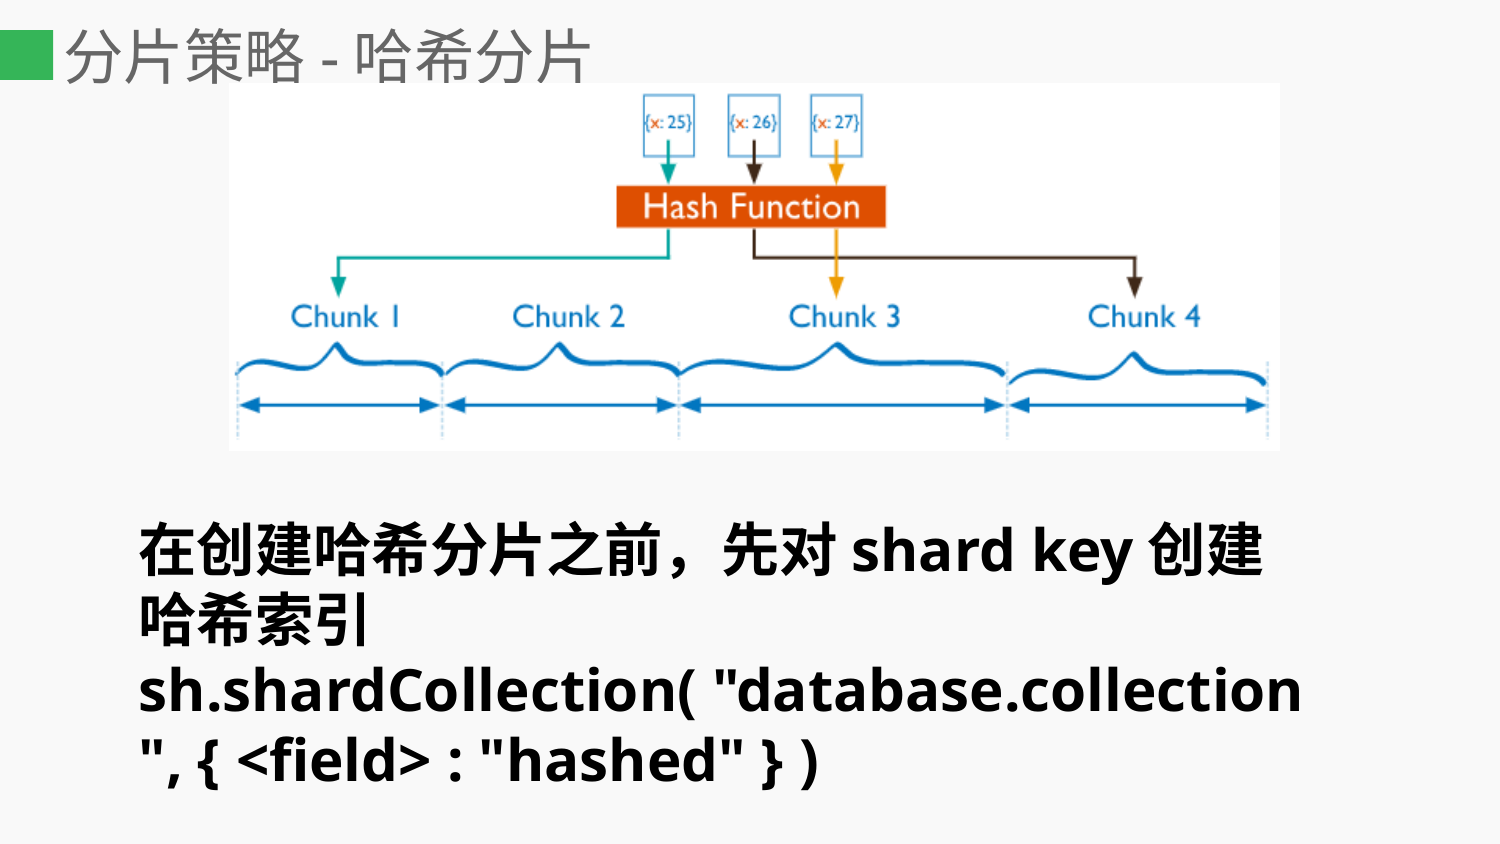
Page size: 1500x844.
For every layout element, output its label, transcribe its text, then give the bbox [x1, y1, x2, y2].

title 分片策略-哈希分片 [63, 25, 1480, 85]
picture [0, 30, 54, 80]
picture [229, 83, 1280, 452]
text_box 在创建哈希分片之前，先对shard key创建哈希索引 sh.shardCollection( "database.collection", { <field> : "hashed" } ) [123, 505, 1330, 801]
